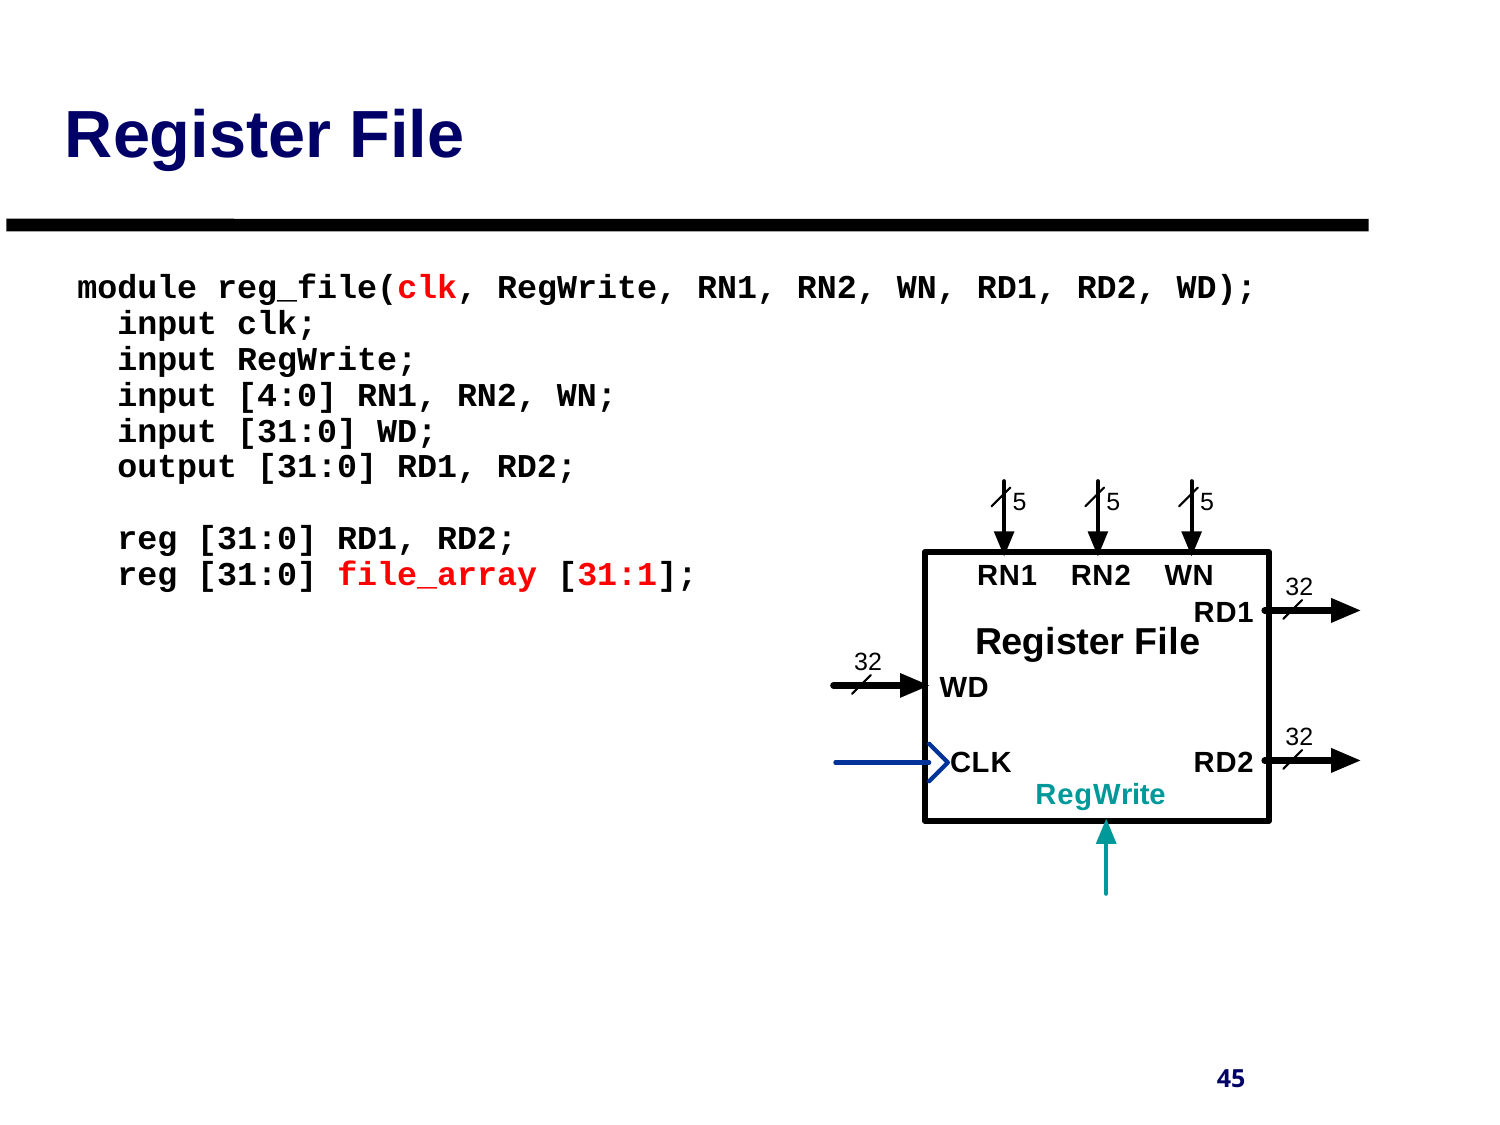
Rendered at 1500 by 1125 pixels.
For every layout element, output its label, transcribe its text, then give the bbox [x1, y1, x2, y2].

picture [812, 462, 1384, 915]
title Register File [49, 36, 1388, 226]
slide_number 45 [1074, 1054, 1388, 1114]
list module reg_file(clk, RegWrite, RN1, RN2, WN, RD1, RD2, WD); input clk; input RegWrite; input [4:0] RN1, RN2, WN; input [31:0] WD; output [31:0] RD1, RD2; reg [31:0] RD1, RD2; reg [31:0] file_array [31:1]; [61, 261, 1388, 1044]
